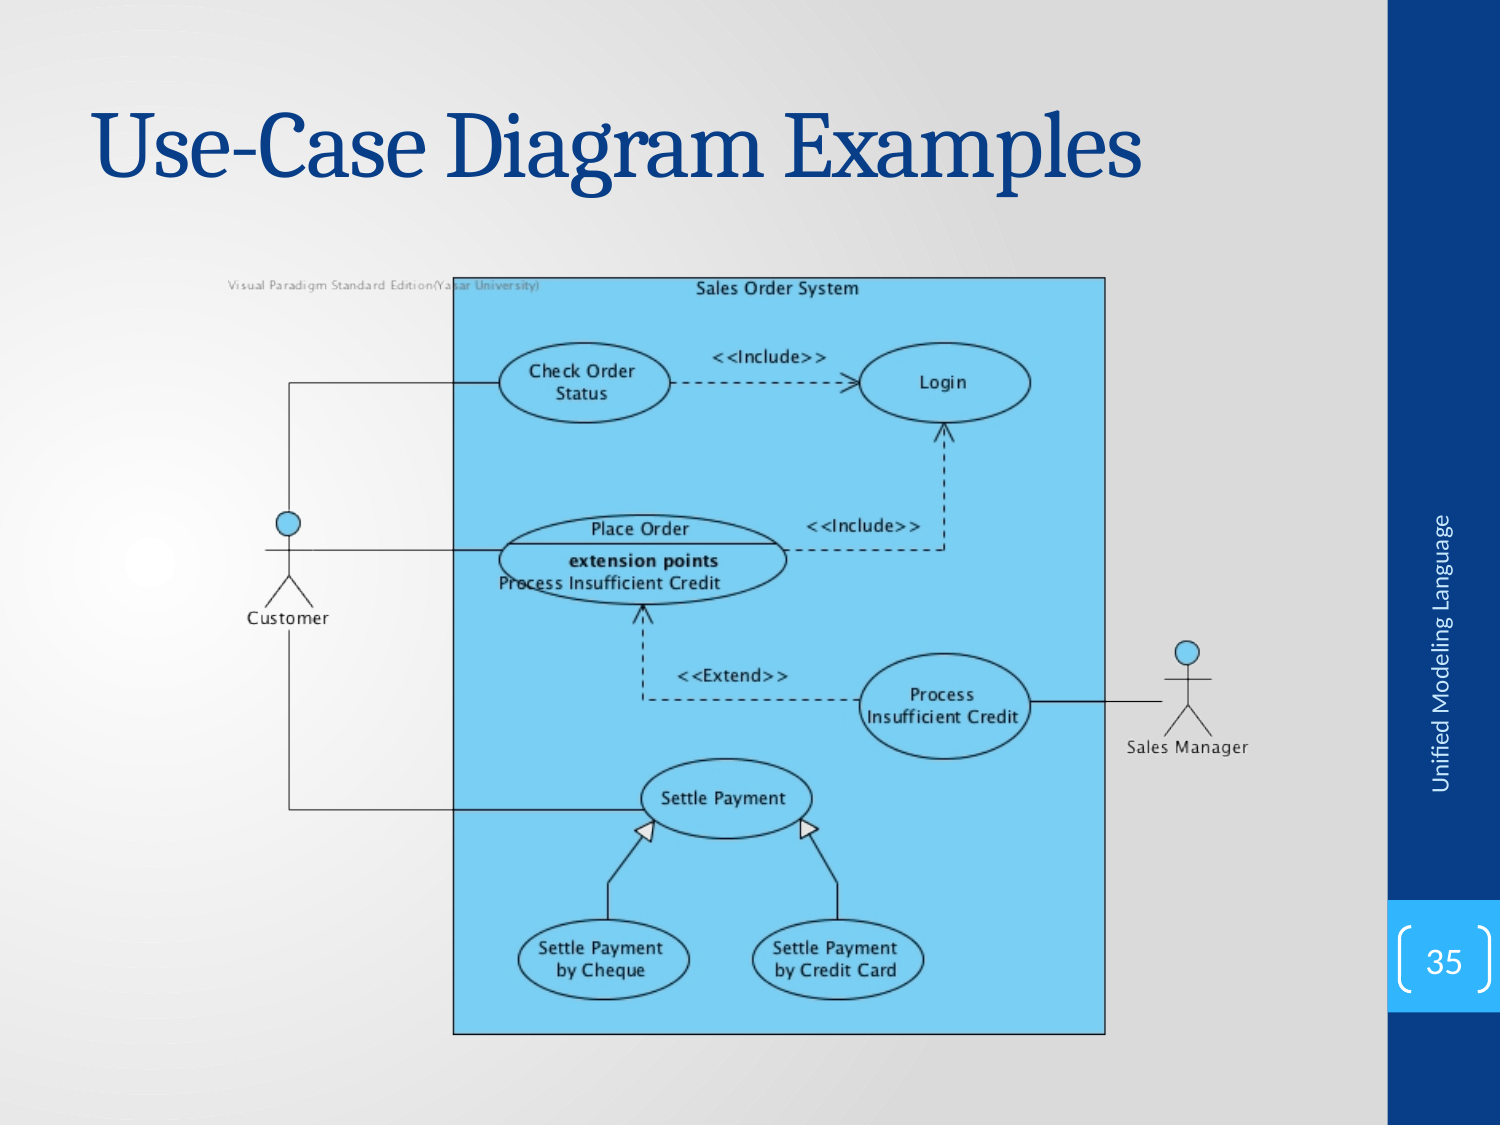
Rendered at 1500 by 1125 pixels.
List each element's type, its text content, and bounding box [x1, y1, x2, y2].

picture [228, 273, 1272, 1042]
title Use-Case Diagram Examples [75, 45, 1325, 233]
footer Unified Modeling Language [1408, 500, 1469, 889]
slide_number 35 [1397, 925, 1492, 994]
